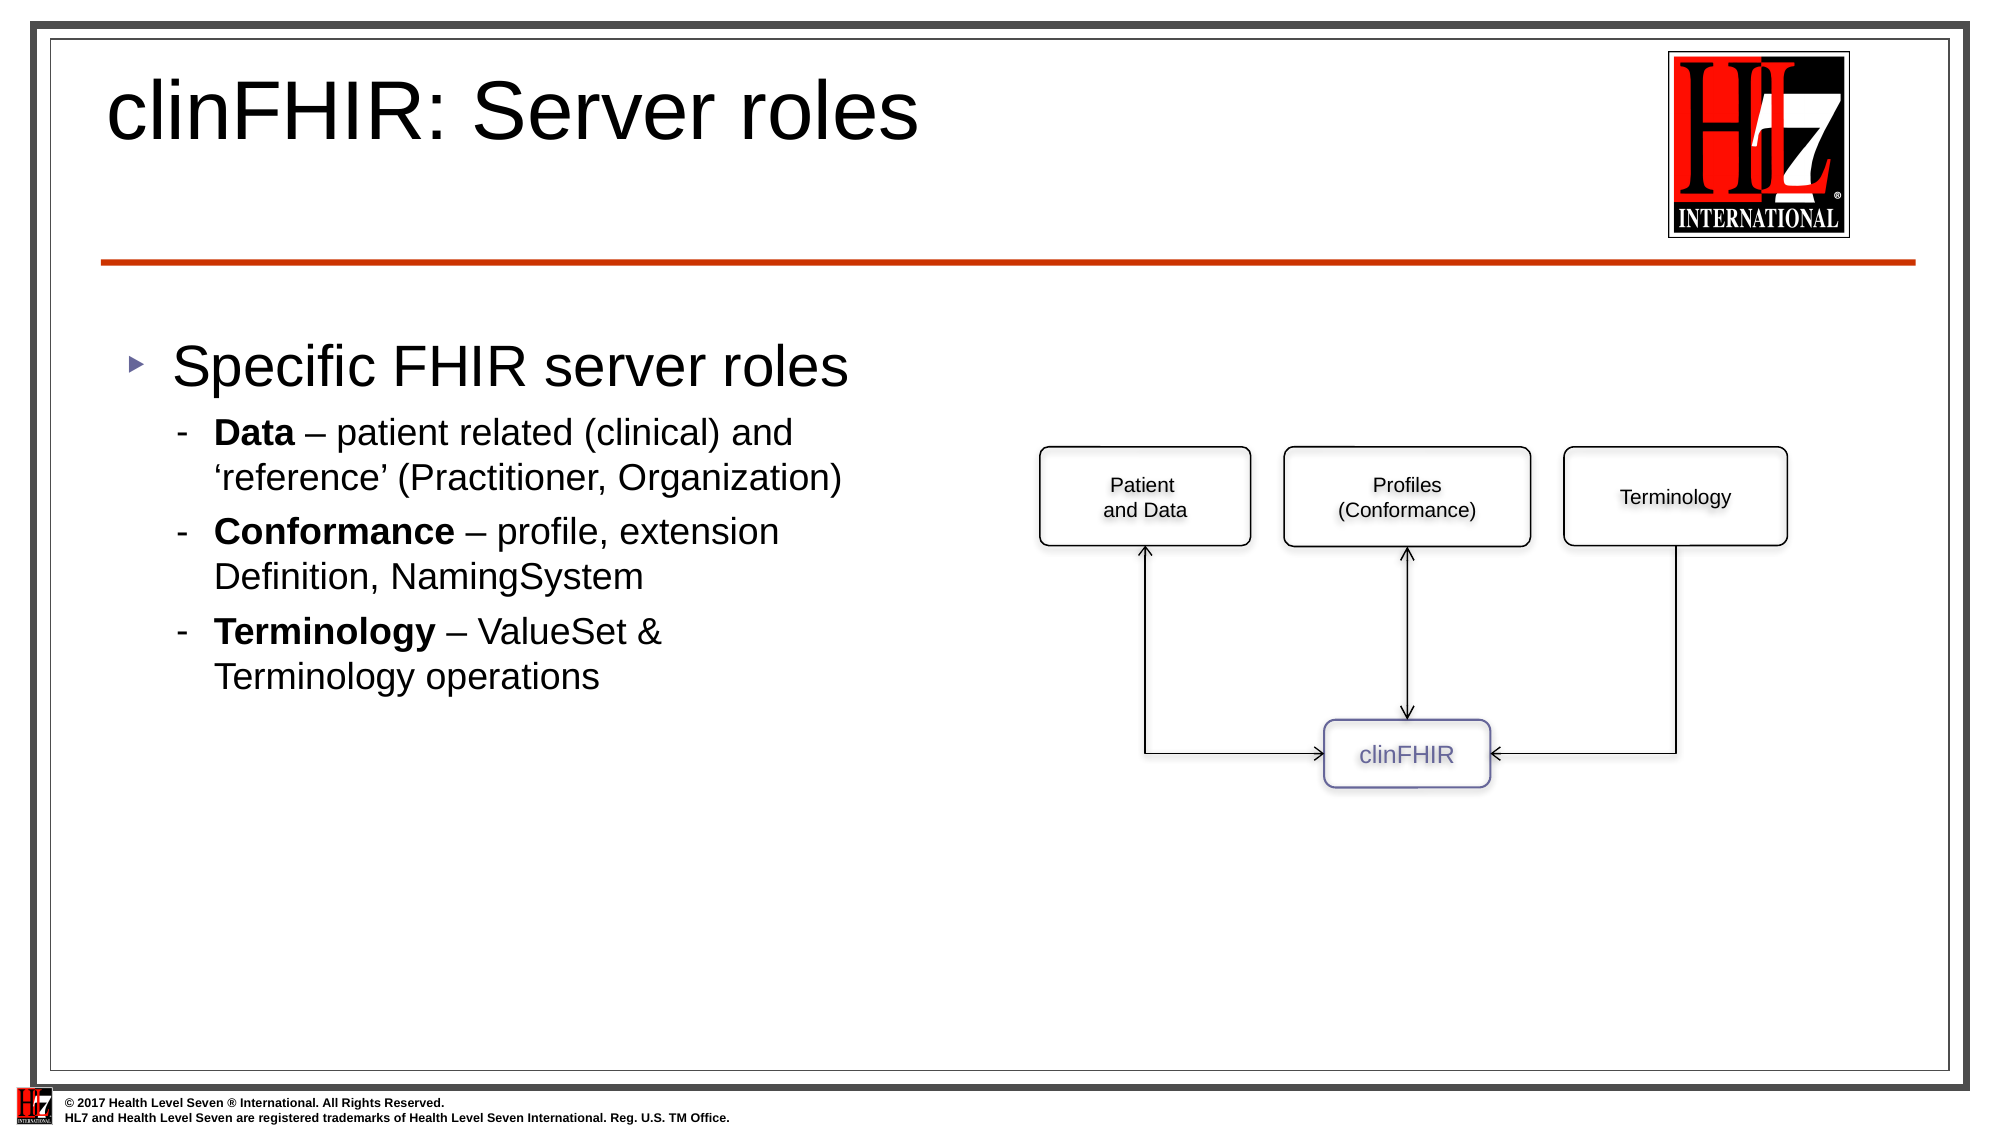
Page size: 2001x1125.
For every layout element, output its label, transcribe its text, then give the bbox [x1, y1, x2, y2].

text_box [1130, 559, 1339, 740]
picture [1668, 51, 1850, 58]
title clinFHIR: Server roles [91, 58, 1933, 164]
text_box Specific FHIR server roles Data – patient related (clinical) and ‘reference’ (Practitioner, Organization) Conformance – profile, extension Definition, NamingSystem Terminology – ValueSet & Terminology operations [110, 321, 871, 704]
text_box Profiles (Conformance) [1283, 445, 1532, 548]
text_box clinFHIR [1323, 718, 1492, 789]
text_box Terminology [1563, 446, 1789, 547]
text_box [1478, 556, 1688, 743]
text_box Patient and Data [1039, 445, 1252, 547]
picture [16, 1087, 53, 1125]
picture [1668, 164, 1850, 238]
